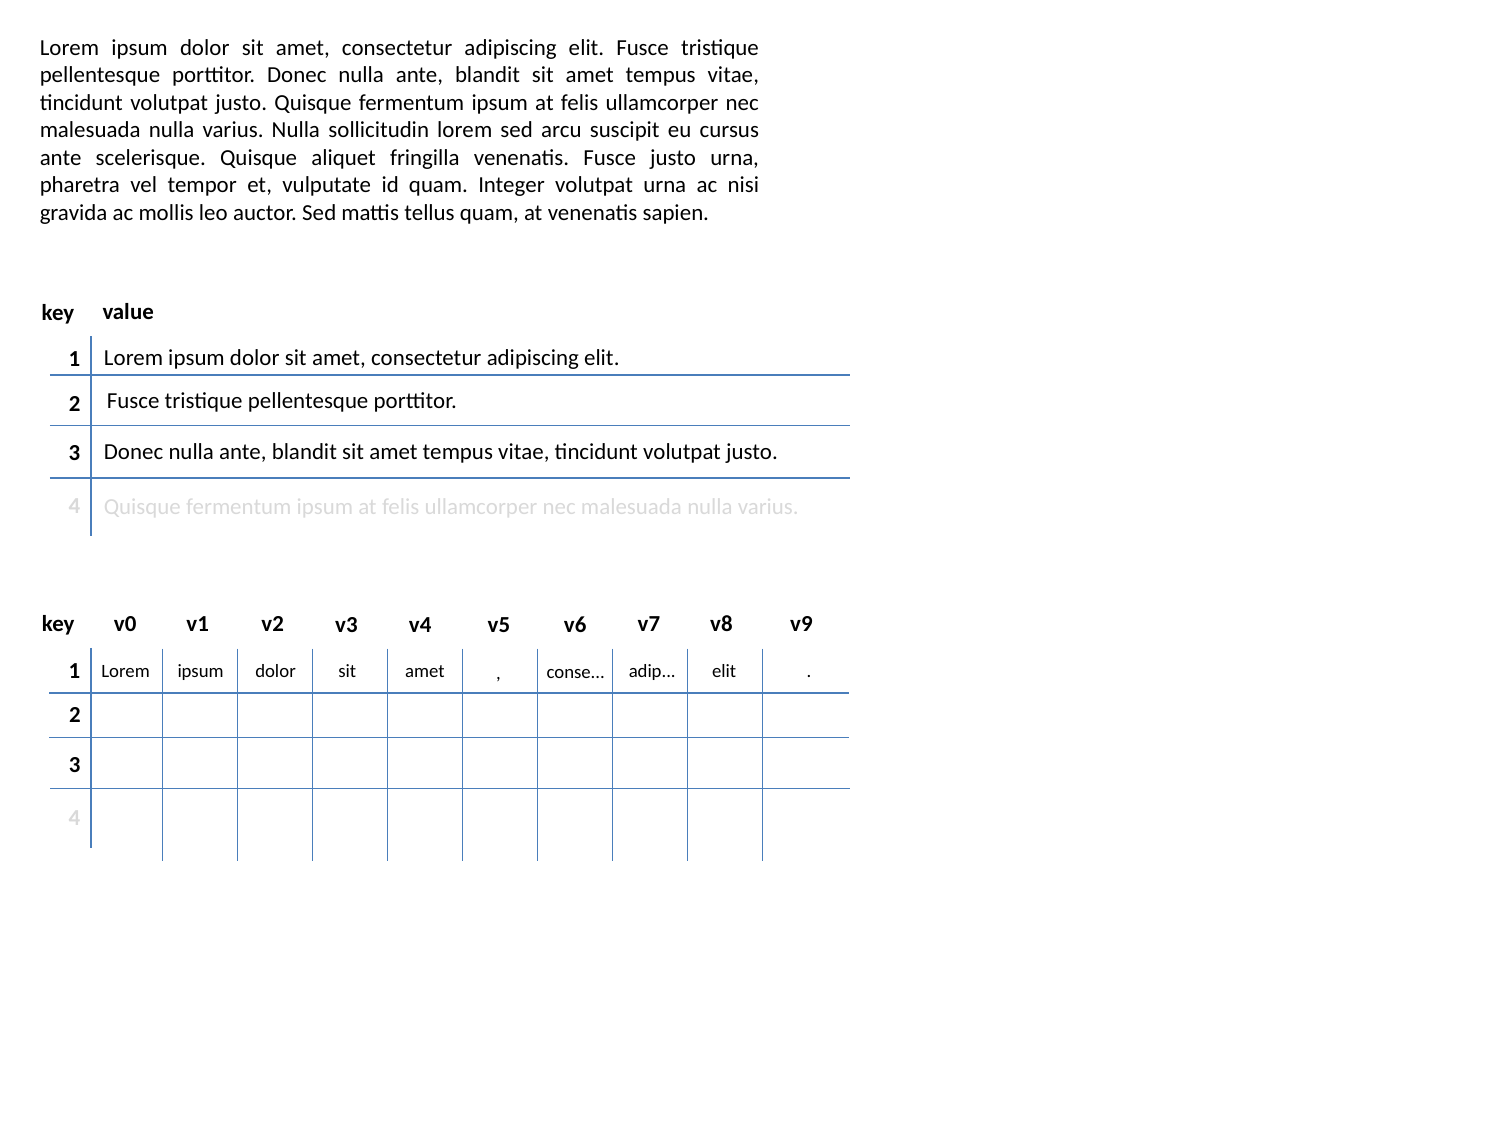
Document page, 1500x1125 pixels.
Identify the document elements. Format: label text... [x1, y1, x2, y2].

text_box elit [697, 650, 751, 689]
text_box v4 [394, 602, 472, 645]
text_box . [791, 650, 827, 689]
text_box 1 [53, 336, 88, 374]
text_box v3 [320, 602, 394, 645]
text_box v7 [622, 600, 695, 643]
text_box Lorem ipsum dolor sit amet, consectetur adipiscing elit. [92, 335, 839, 374]
text_box Donec nulla ante, blandit sit amet tempus vitae, tincidunt volutpat justo. [95, 433, 839, 472]
text_box v0 [99, 600, 171, 643]
text_box Quisque fermentum ipsum at felis ullamcorper nec malesuada nulla varius. [95, 487, 839, 527]
text_box 4 [53, 487, 86, 526]
text_box v8 [695, 600, 775, 643]
text_box value [87, 288, 186, 332]
text_box v6 [549, 602, 647, 645]
text_box Lorem ipsum dolor sit amet, consectetur adipiscing elit. Fusce tristique pellentesque porttitor. Donec nulla ante, blandit sit amet tempus vitae, tincidunt volutpat justo. Quisque fermentum ipsum at felis ullamcorper nec malesuada nulla varius. Nulla sollicitudin lorem sed arcu suscipit eu cursus ante scelerisque. Quisque aliquet fringilla venenatis. Fusce justo urna, pharetra vel tempor et, vulputate id quam. Integer volutpat urna ac nisi gravida ac mollis leo auctor. Sed mattis tellus quam, at venenatis sapien. [24, 25, 775, 233]
text_box conse... [539, 652, 610, 690]
text_box ipsum [163, 650, 237, 689]
text_box 3 [53, 433, 86, 473]
text_box v9 [775, 600, 874, 643]
text_box 2 [54, 384, 86, 423]
text_box 1 [53, 647, 90, 691]
text_box 4 [53, 796, 86, 838]
text_box , [481, 653, 516, 691]
text_box adip... [613, 650, 687, 689]
text_box key [26, 289, 87, 332]
text_box 2 [54, 701, 86, 735]
text_box key [27, 601, 95, 644]
text_box Fusce tristique pellentesque porttitor. [95, 384, 473, 421]
text_box Lorem [92, 650, 162, 689]
text_box 3 [54, 746, 86, 785]
text_box sit [323, 650, 371, 689]
text_box v5 [472, 602, 549, 645]
text_box amet [390, 650, 460, 689]
text_box dolor [240, 650, 311, 689]
text_box v2 [246, 600, 345, 643]
text_box v1 [171, 600, 246, 643]
